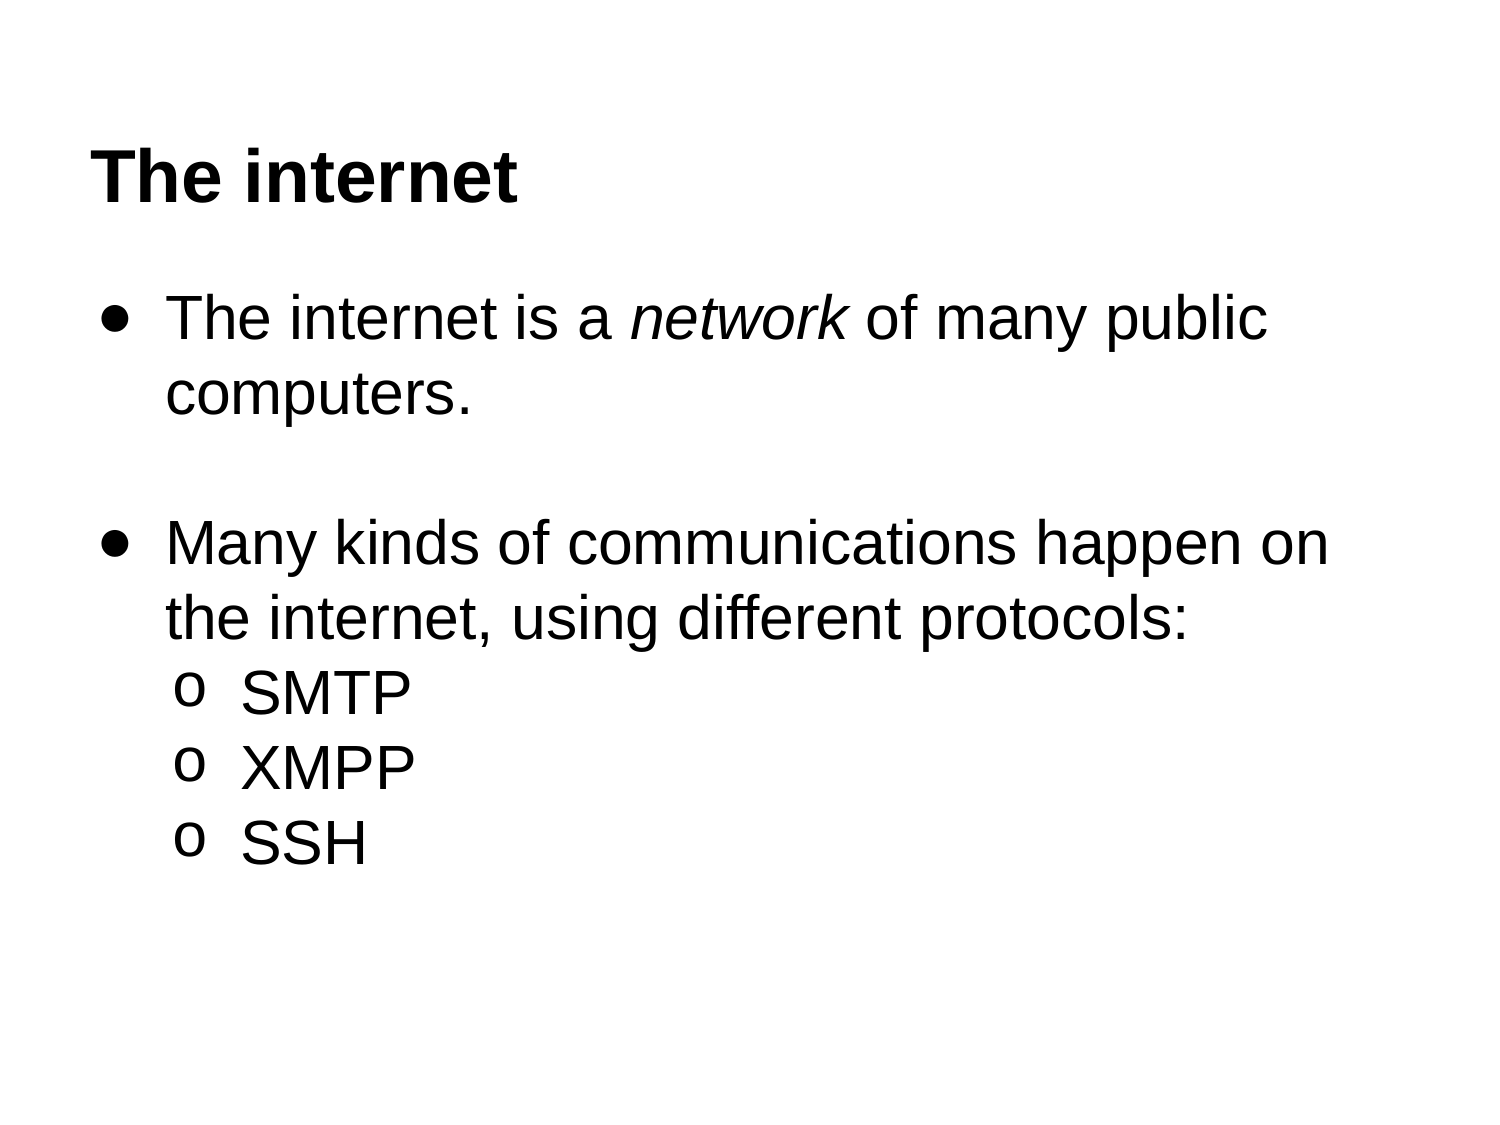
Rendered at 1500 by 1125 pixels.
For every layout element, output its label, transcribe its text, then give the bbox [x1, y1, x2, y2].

list The internet is a network of many public computers. Many kinds of communications happen on the internet, using different protocols: SMTP XMPP SSH [75, 262, 1425, 1078]
title The internet [75, 45, 1425, 233]
